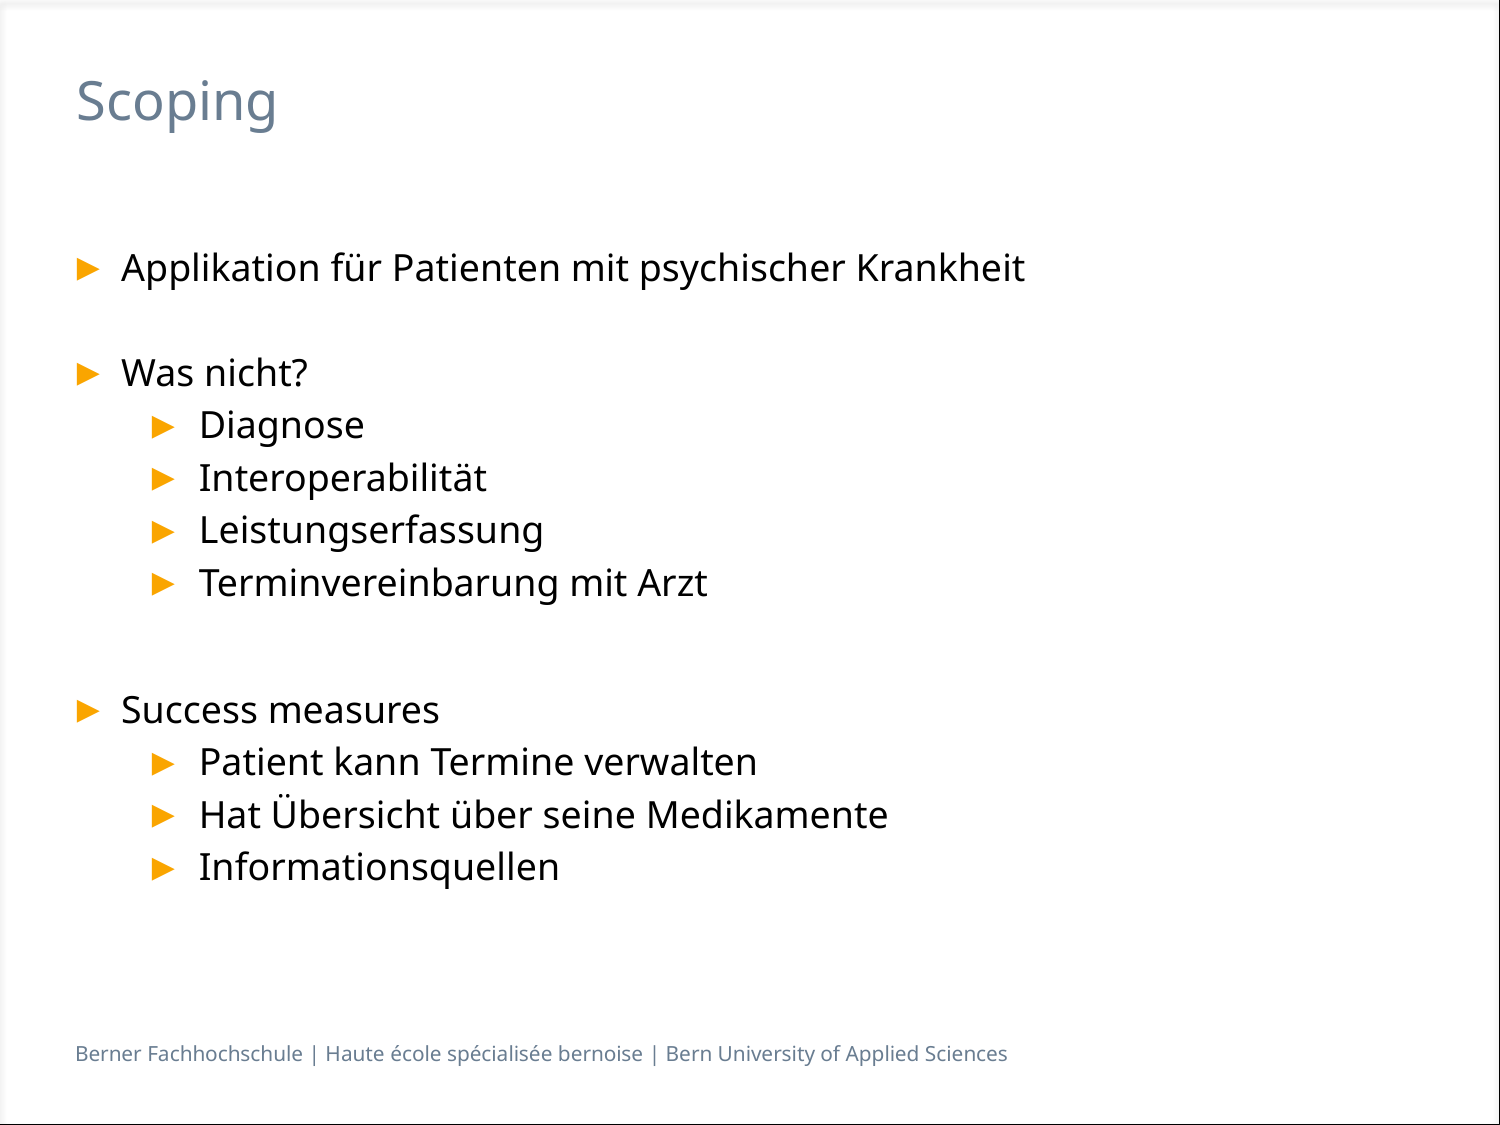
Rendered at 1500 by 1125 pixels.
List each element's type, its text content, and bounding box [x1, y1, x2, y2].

title Scoping [76, 59, 1406, 148]
list Applikation für Patienten mit psychischer Krankheit Was nicht? Diagnose Interoperabilität Leistungserfassung Terminvereinbarung mit Arzt Success measures Patient kann Termine verwalten Hat Übersicht über seine Medikamente Informationsquellen [76, 236, 1406, 1004]
